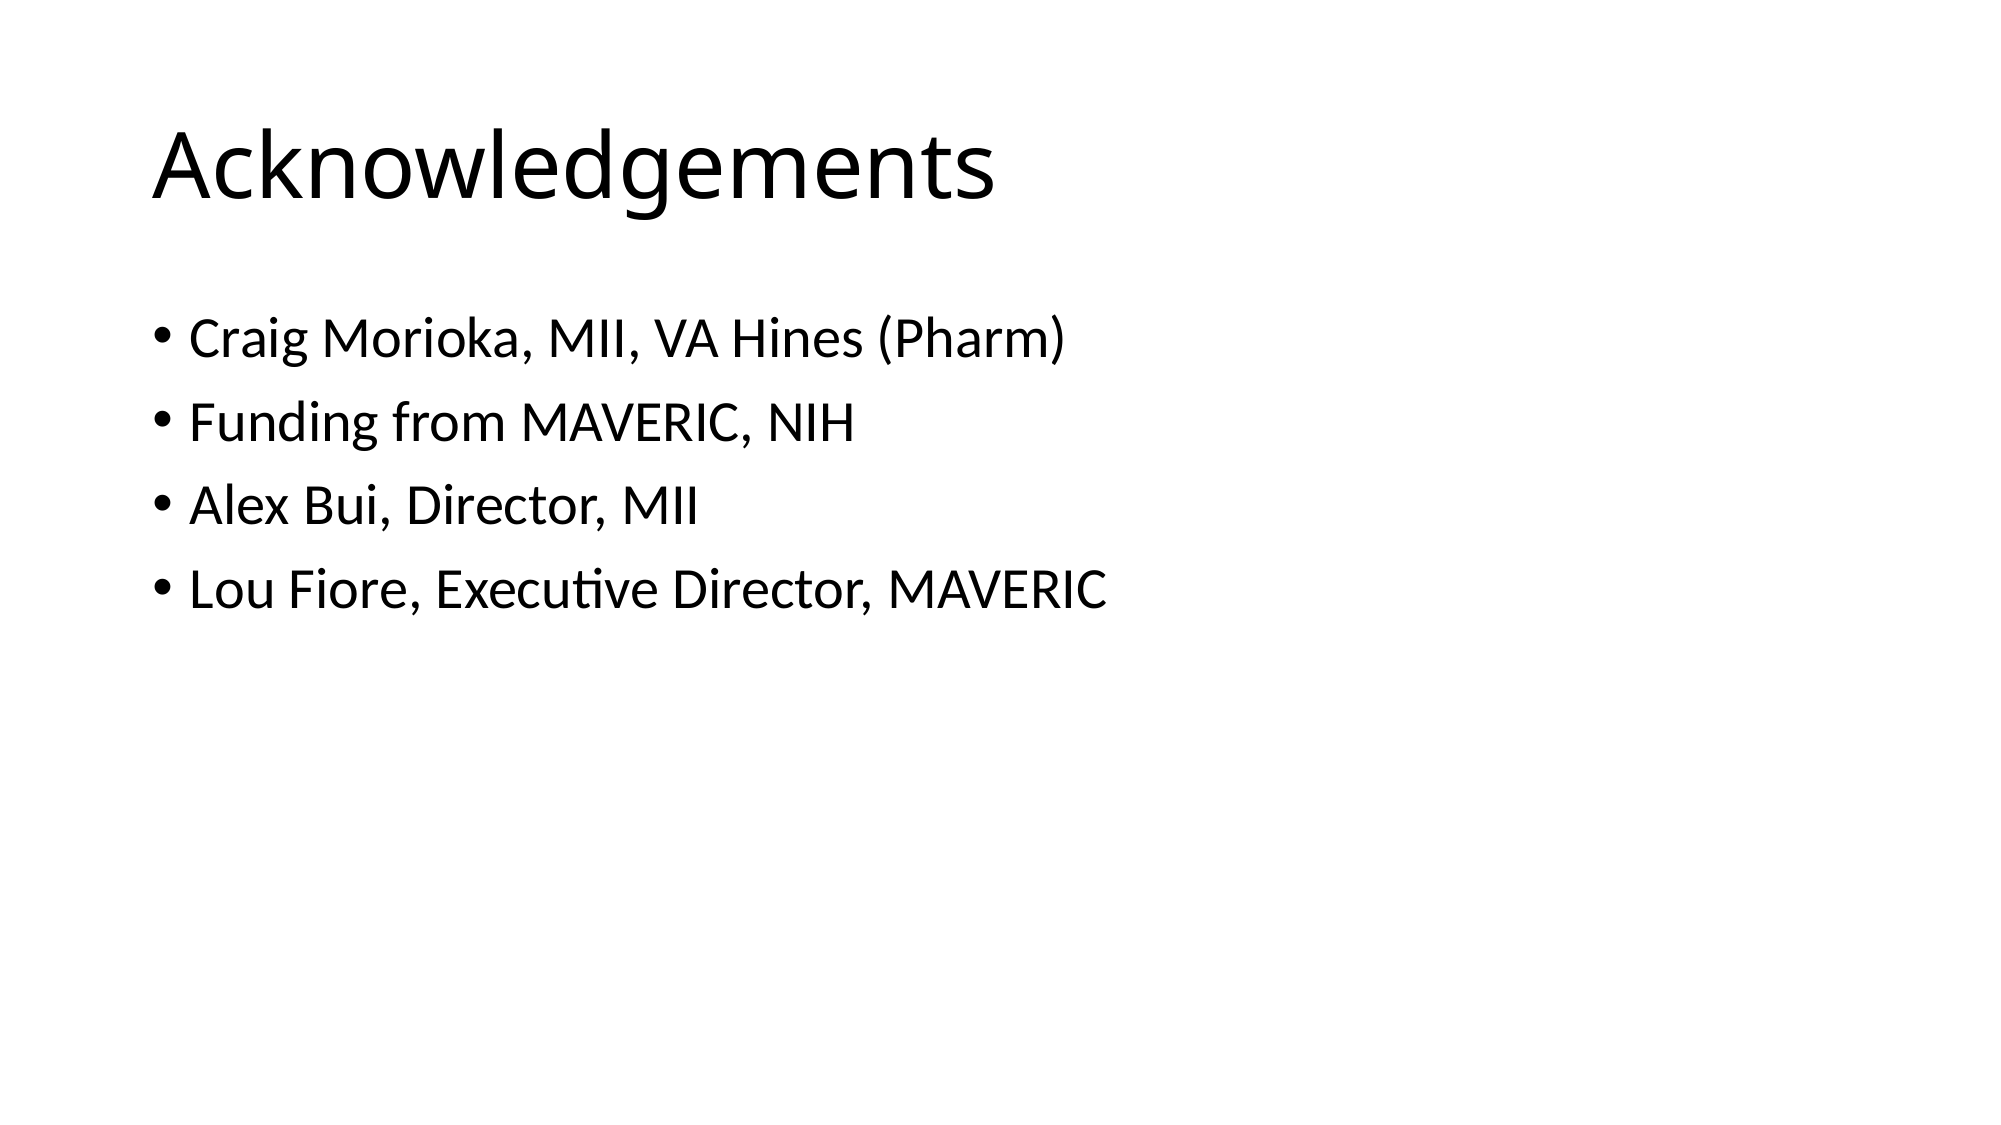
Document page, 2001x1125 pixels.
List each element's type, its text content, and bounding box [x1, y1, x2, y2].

list Craig Morioka, MII, VA Hines (Pharm) Funding from MAVERIC, NIH Alex Bui, Director, MII Lou Fiore, Executive Director, MAVERIC [137, 299, 1863, 1014]
title Acknowledgements [137, 59, 1863, 278]
